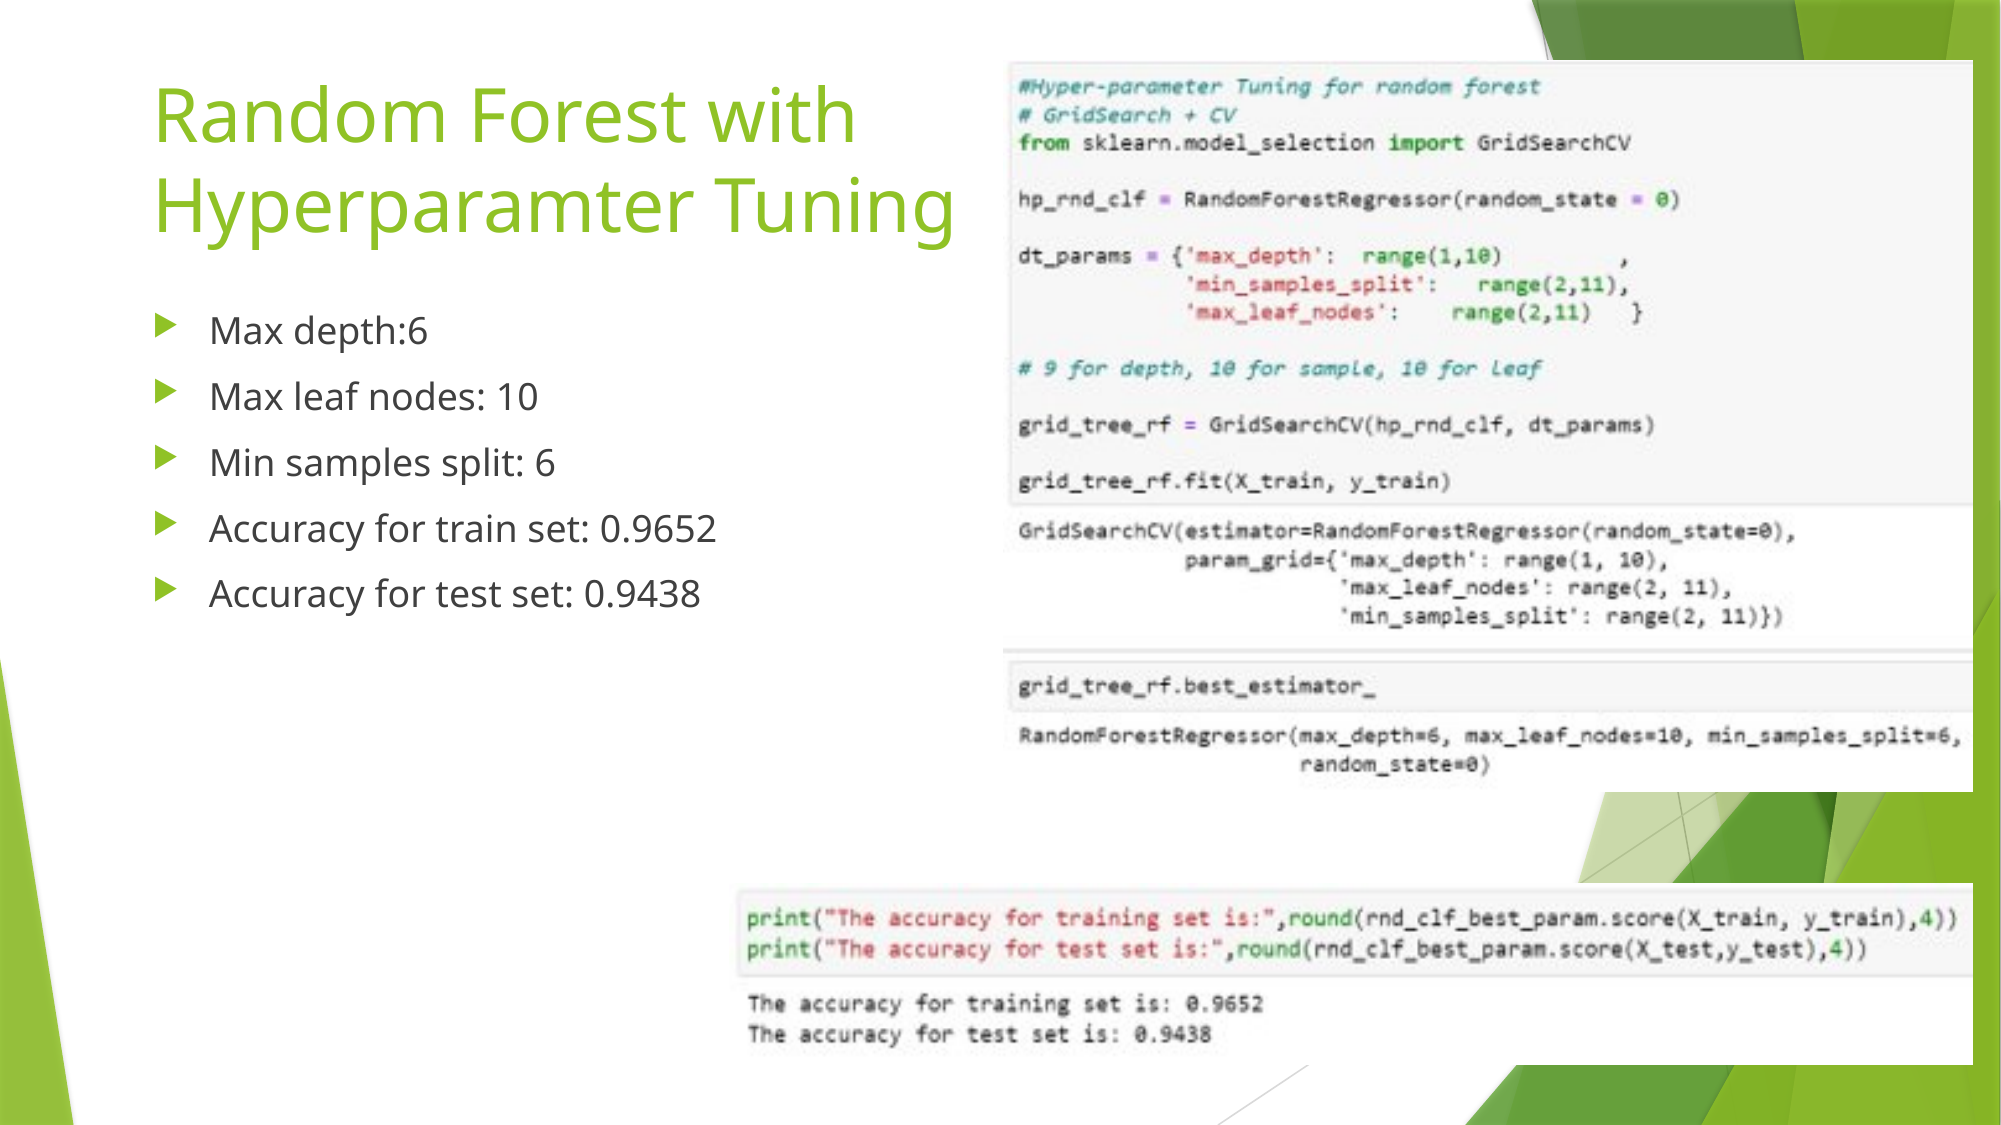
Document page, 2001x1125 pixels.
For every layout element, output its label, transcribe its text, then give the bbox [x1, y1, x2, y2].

picture [1002, 59, 1974, 792]
picture [729, 882, 1974, 1066]
list Max depth:6 Max leaf nodes: 10 Min samples split: 6 Accuracy for train set: 0.9652 Accuracy for test set: 0.9438 [137, 299, 930, 1014]
title Random Forest with Hyperparamter Tuning [137, 59, 1002, 280]
